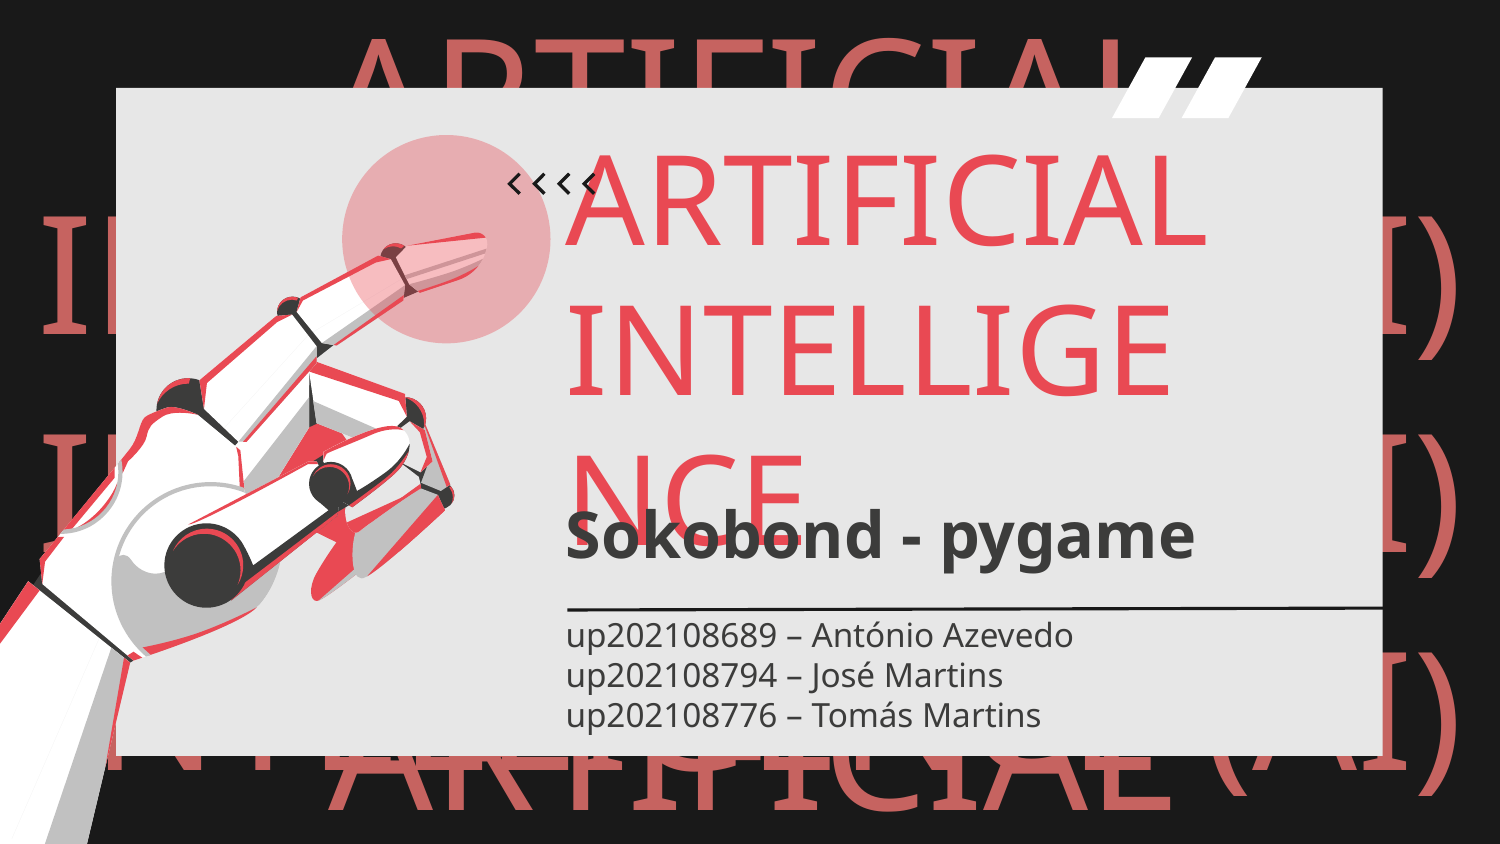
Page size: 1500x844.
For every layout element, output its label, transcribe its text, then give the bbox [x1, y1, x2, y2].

title ARTIFICIAL INTELLIGENCE [550, 191, 1275, 499]
subtitle up202108689 – António Azevedo up202108794 – José Martins up202108776 – Tomás Martins [550, 630, 1275, 720]
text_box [1111, 57, 1263, 119]
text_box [506, 172, 596, 196]
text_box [0, 232, 489, 844]
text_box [567, 607, 1387, 611]
subtitle Sokobond - pygame [550, 499, 1275, 567]
text_box [342, 135, 551, 333]
